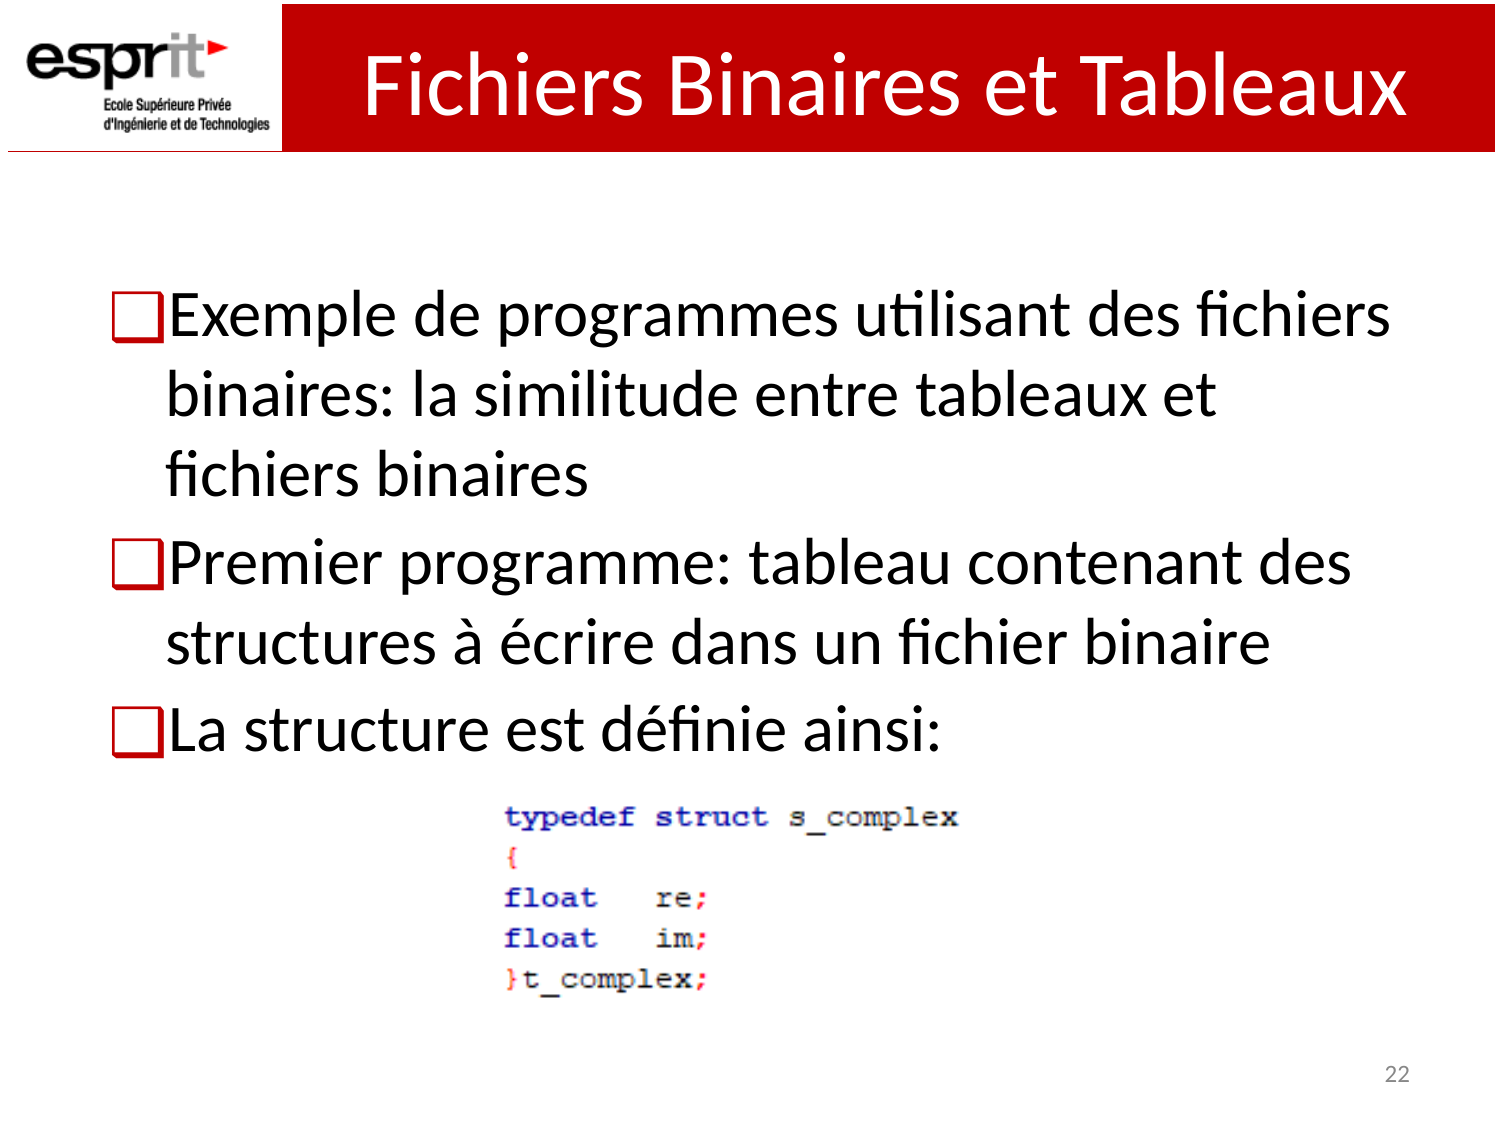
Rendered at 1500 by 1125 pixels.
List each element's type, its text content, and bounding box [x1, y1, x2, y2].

picture [501, 767, 1014, 1017]
text_box Exemple de programmes utilisant des fichiers binaires: la similitude entre tableaux et fichiers binaires Premier programme: tableau contenant des structures à écrire dans un fichier binaire La structure est définie ainsi: [74, 262, 1425, 1104]
picture [0, 1, 282, 152]
text_box Fichiers Binaires et Tableaux [285, 26, 1492, 131]
slide_number ‹#› [1074, 1042, 1425, 1103]
text_box [282, 2, 1498, 155]
